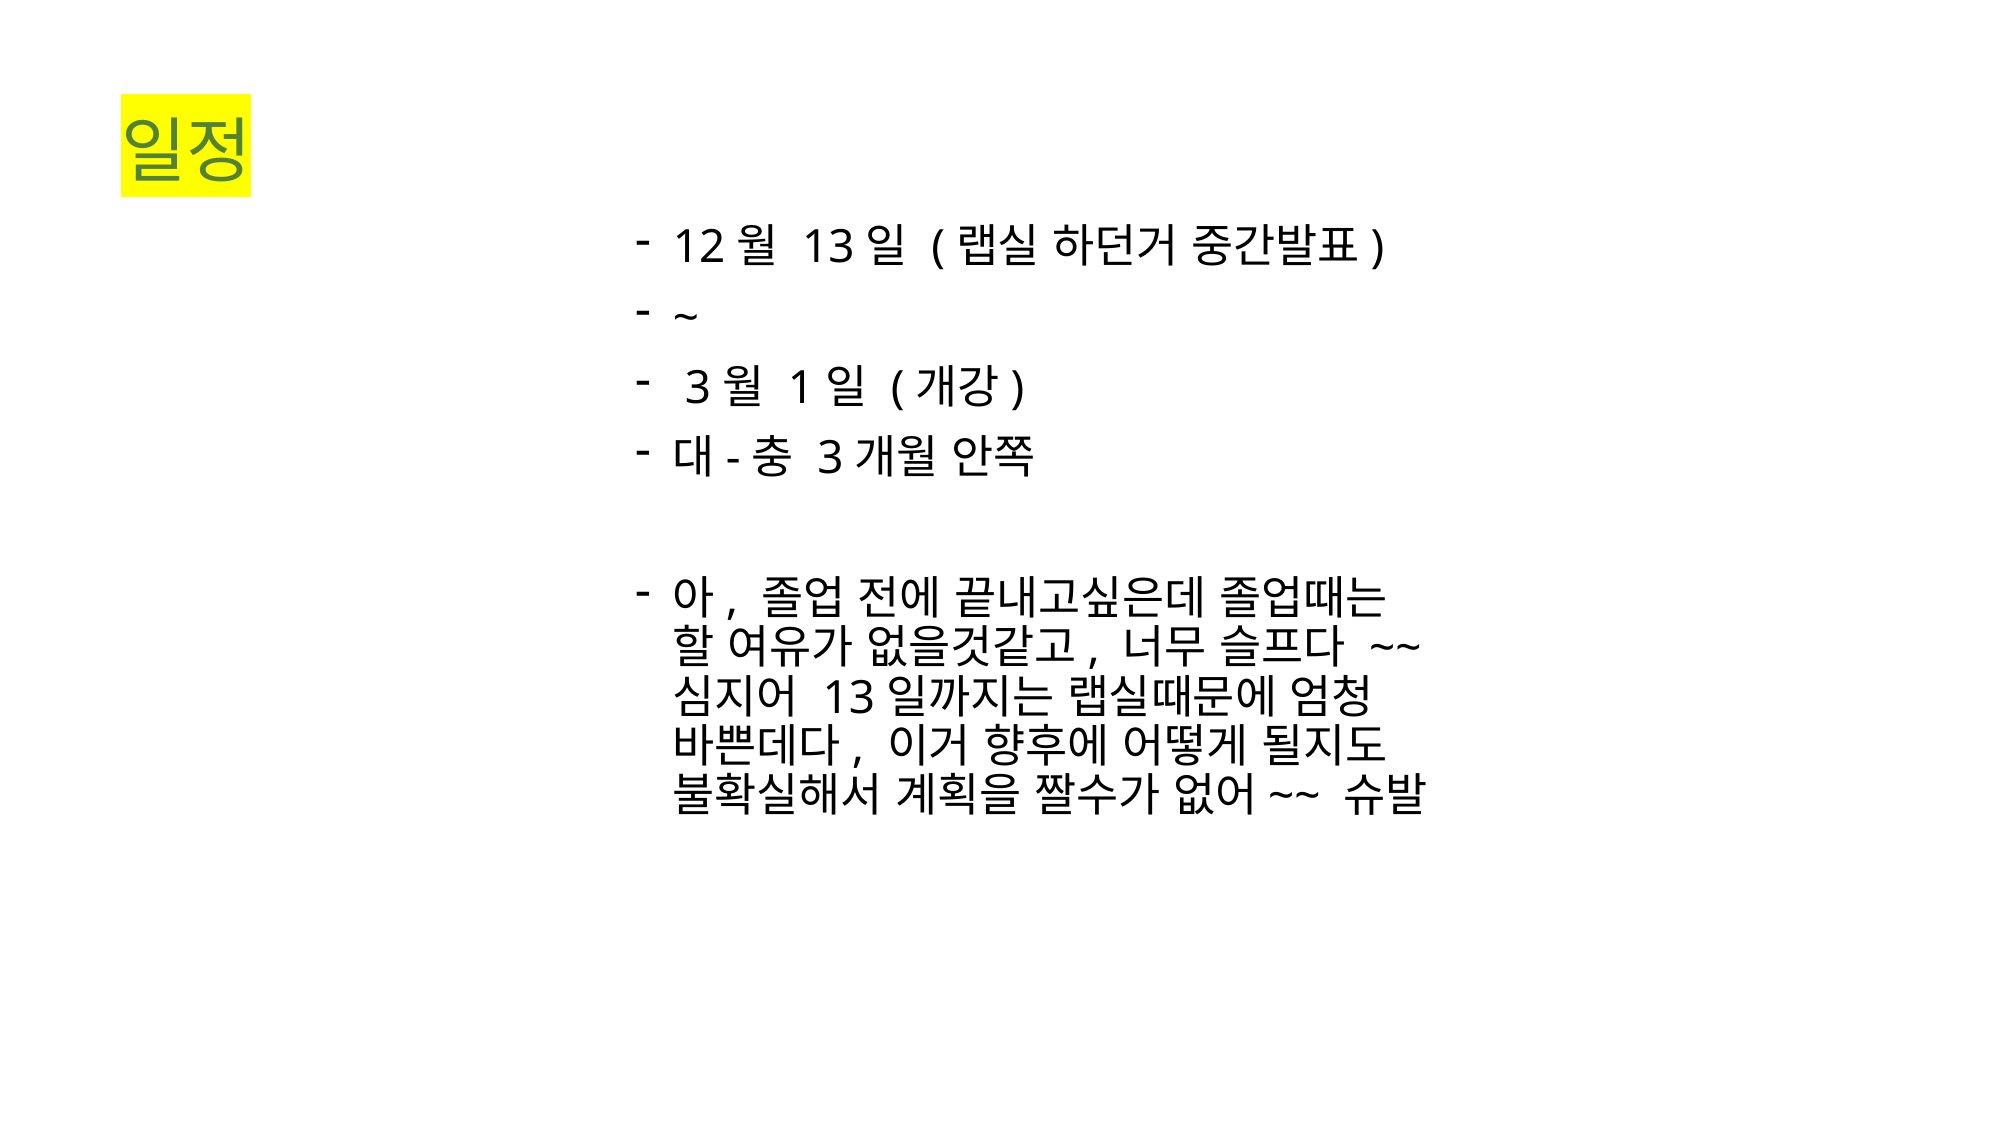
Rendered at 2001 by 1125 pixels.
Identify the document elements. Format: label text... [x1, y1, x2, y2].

text_box 12월 13일 (랩실 하던거 중간발표) ~ 3월 1일 (개강) 대-충 3개월 안쪽 아, 졸업 전에 끝내고싶은데 졸업때는 할 여유가 없을것같고, 너무 슬프다 ~~ 심지어 13일까지는 랩실때문에 엄청 바쁜데다, 이거 향후에 어떻게 될지도 불확실해서 계획을 짤수가 없어~~ 슈발 [620, 215, 1444, 1035]
text_box 일정 [106, 86, 1607, 221]
